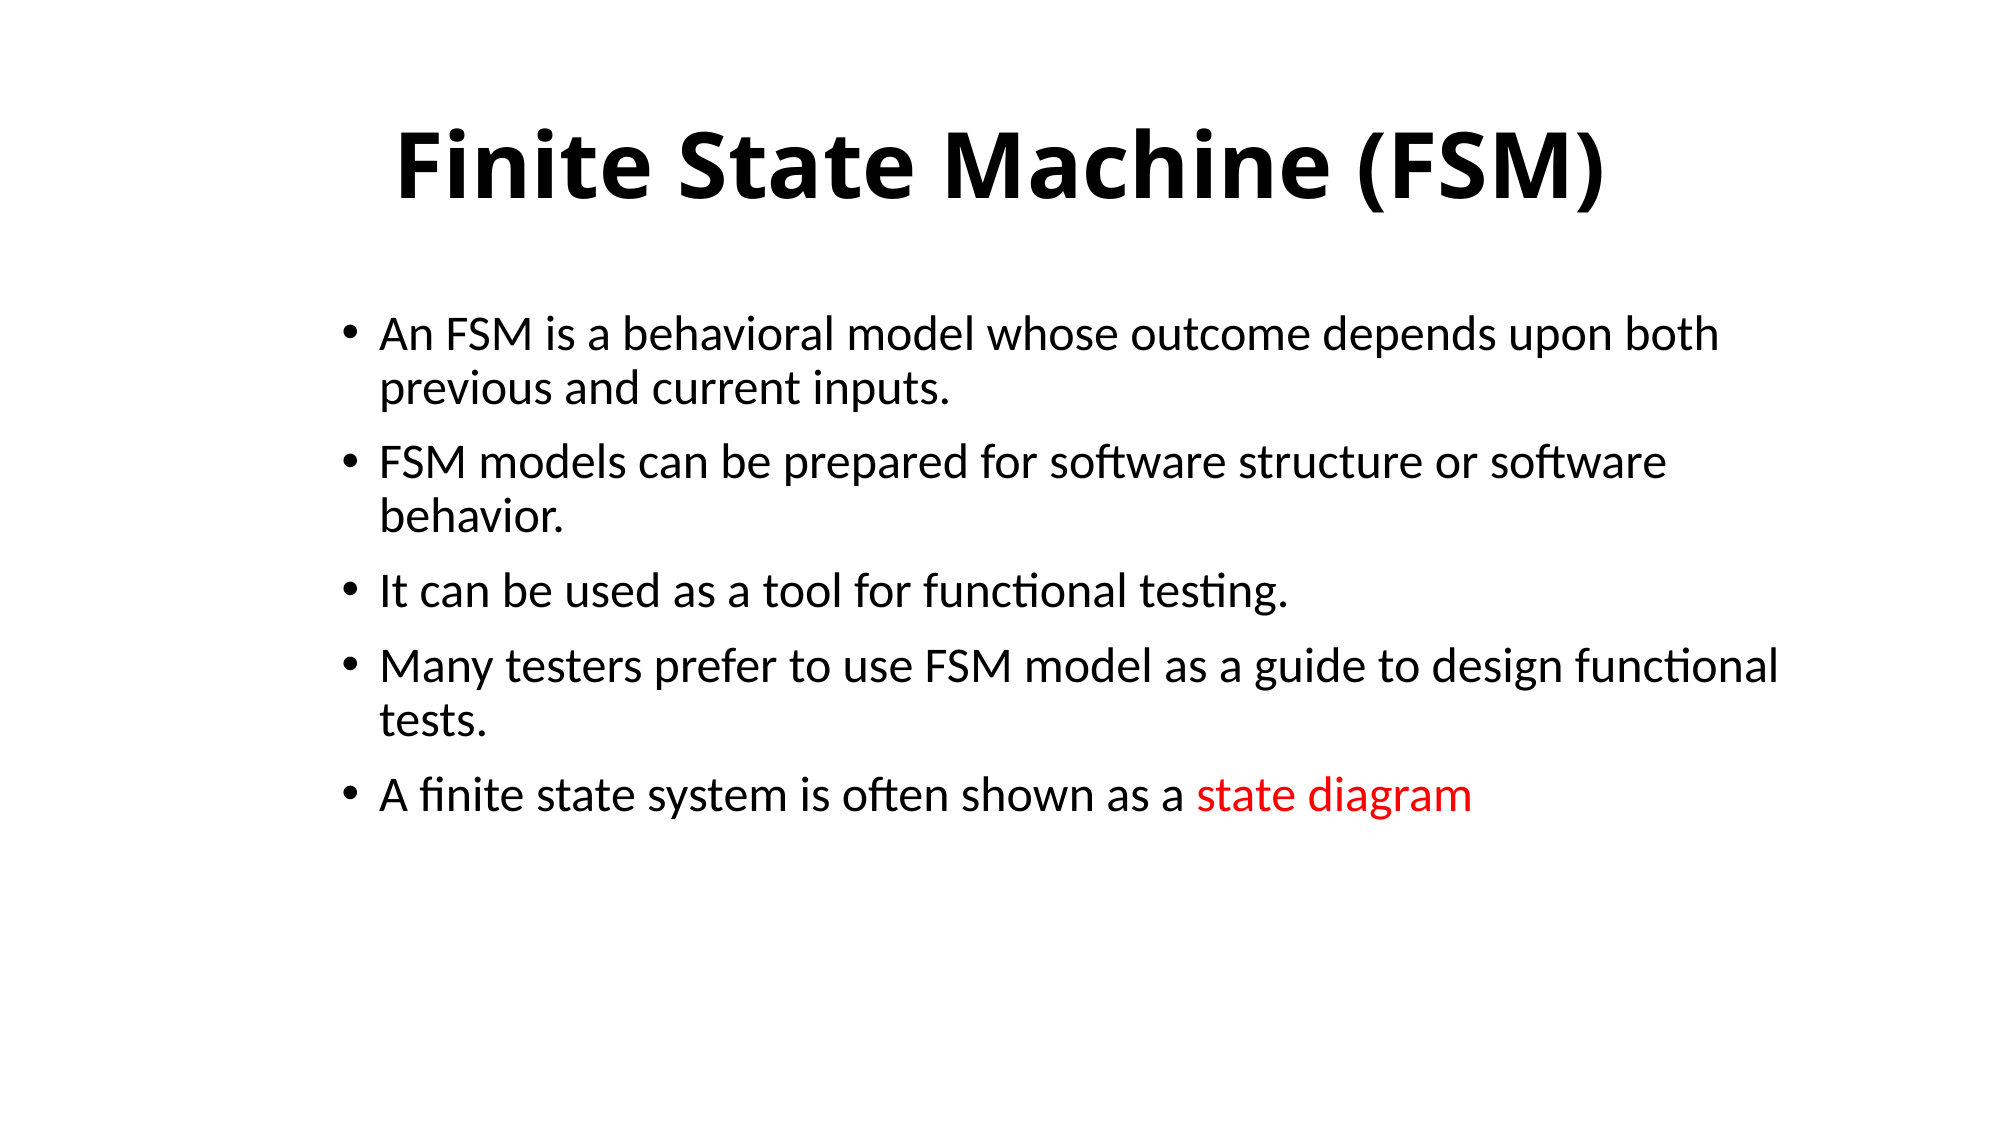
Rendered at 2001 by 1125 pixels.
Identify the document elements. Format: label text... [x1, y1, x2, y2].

list An FSM is a behavioral model whose outcome depends upon both previous and current inputs. FSM models can be prepared for software structure or software behavior. It can be used as a tool for functional testing. Many testers prefer to use FSM model as a guide to design functional tests. A finite state system is often shown as a state diagram [326, 299, 1863, 1014]
title Finite State Machine (FSM) [137, 59, 1863, 278]
